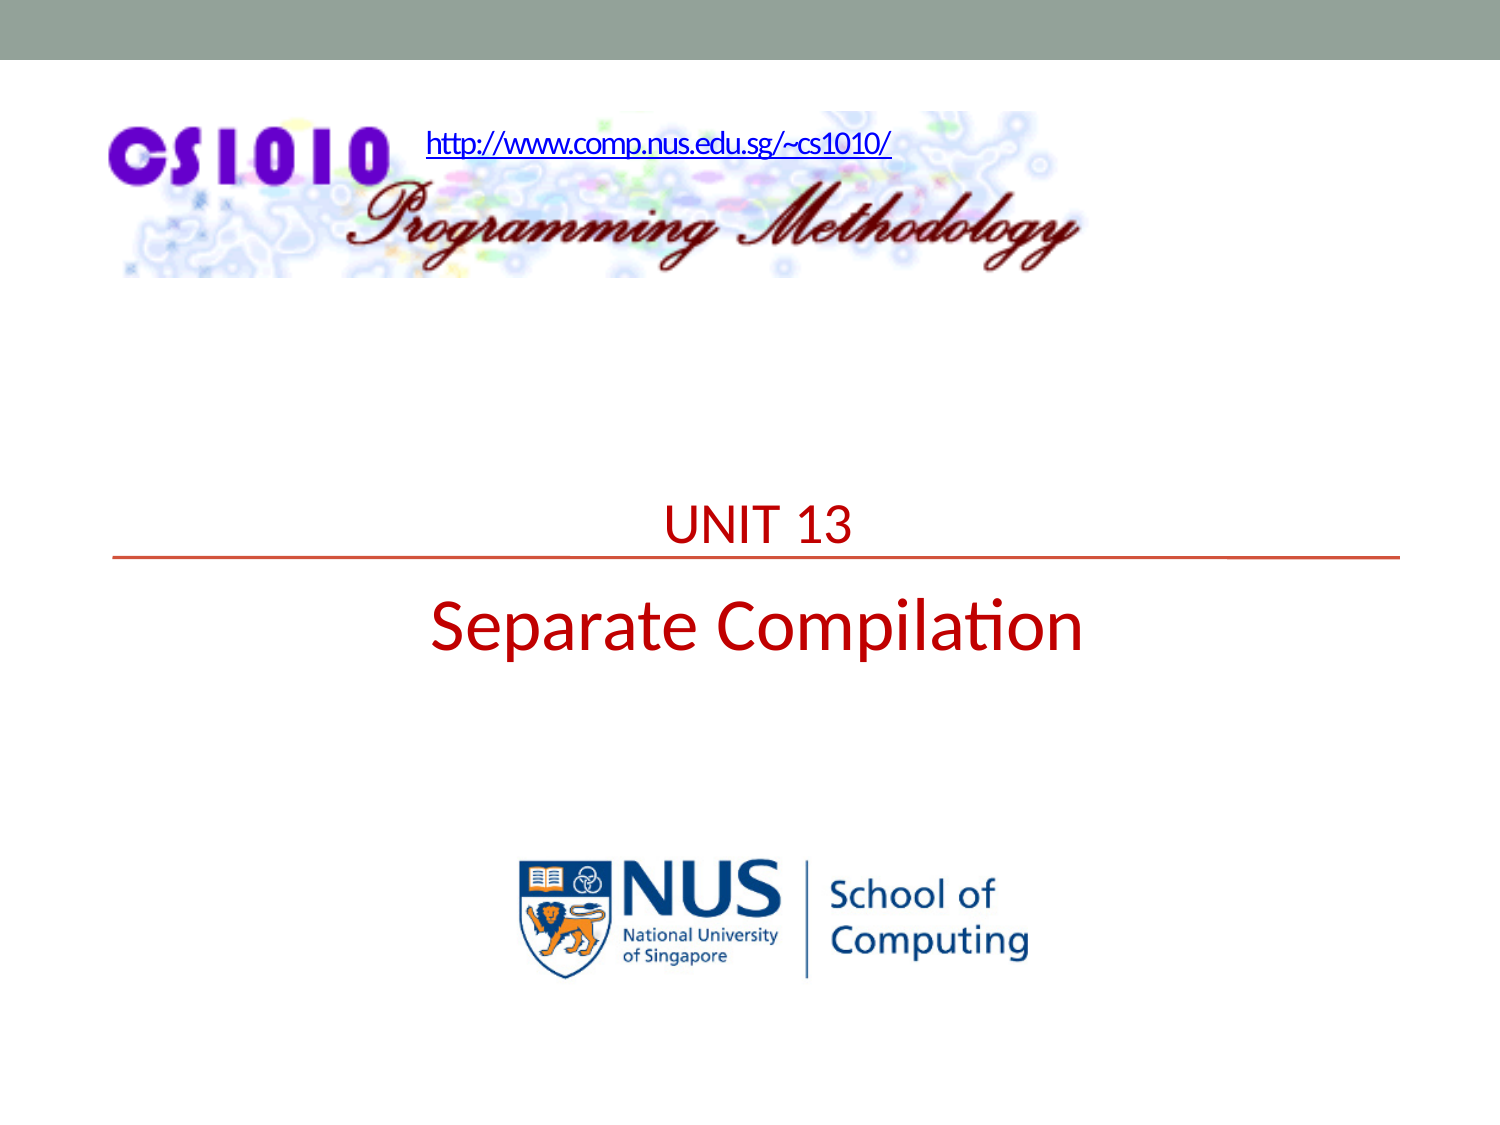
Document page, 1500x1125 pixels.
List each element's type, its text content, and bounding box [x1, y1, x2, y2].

text_box UNIT 13 [576, 477, 941, 563]
text_box Separate Compilation [173, 567, 1344, 673]
picture [88, 110, 1101, 278]
picture [468, 817, 1082, 1019]
